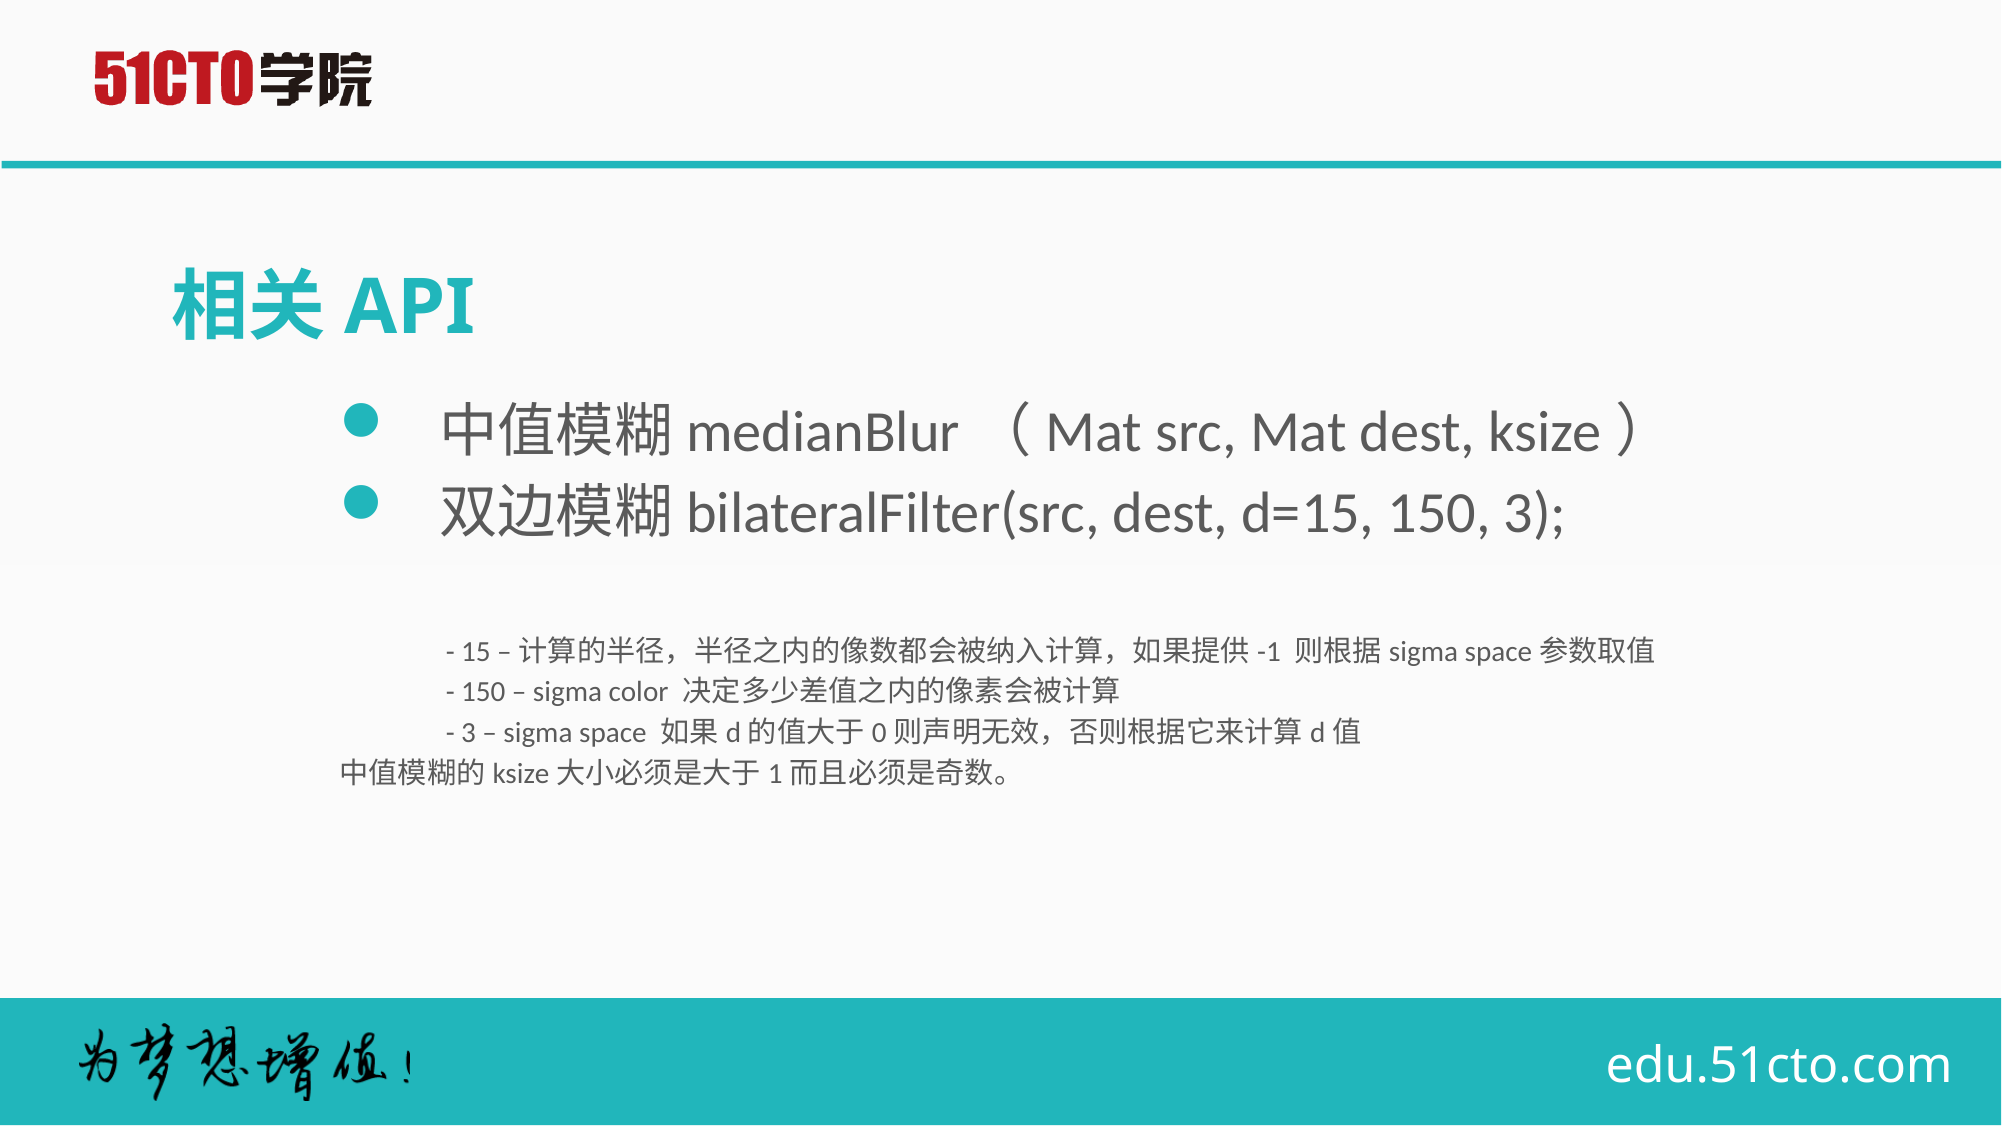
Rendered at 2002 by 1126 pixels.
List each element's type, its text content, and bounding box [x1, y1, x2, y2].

title 相关API [156, 243, 1831, 362]
list 中值模糊medianBlur（Mat src, Mat dest, ksize） 双边模糊bilateralFilter(src, dest, d=15, 150, 3); - 15 –计算的半径，半径之内的像数都会被纳入计算，如果提供-1 则根据sigma space参数取值 - 150 – sigma color 决定多少差值之内的像素会被计算 - 3 – sigma space 如果d的值大于0则声明无效，否则根据它来计算d值 中值模糊的ksize大小必须是大于1而且必须是奇数。 [161, 385, 1828, 870]
picture [90, 42, 375, 111]
picture [79, 1023, 410, 1101]
